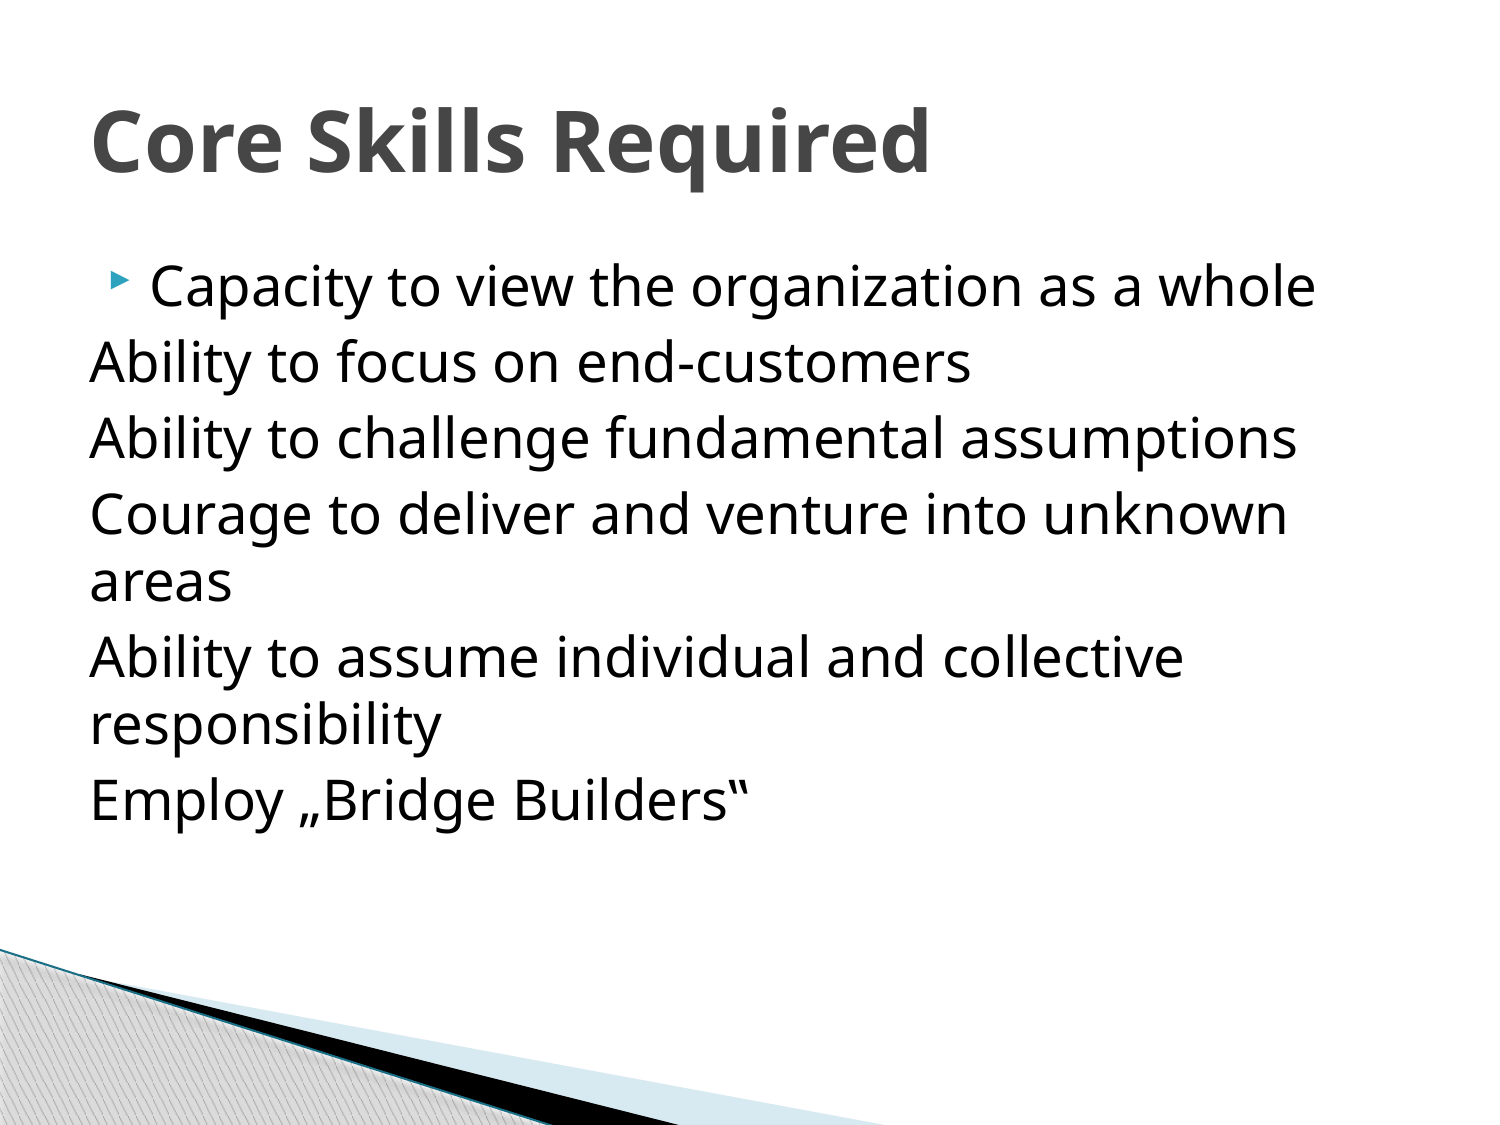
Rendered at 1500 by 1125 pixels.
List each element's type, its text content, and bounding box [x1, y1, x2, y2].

list Capacity to view the organization as a whole Ability to focus on end-customers Ability to challenge fundamental assumptions Courage to deliver and venture into unknown areas Ability to assume individual and collective responsibility Employ „Bridge Builders‟ [75, 243, 1425, 986]
title Core Skills Required [75, 45, 1425, 233]
